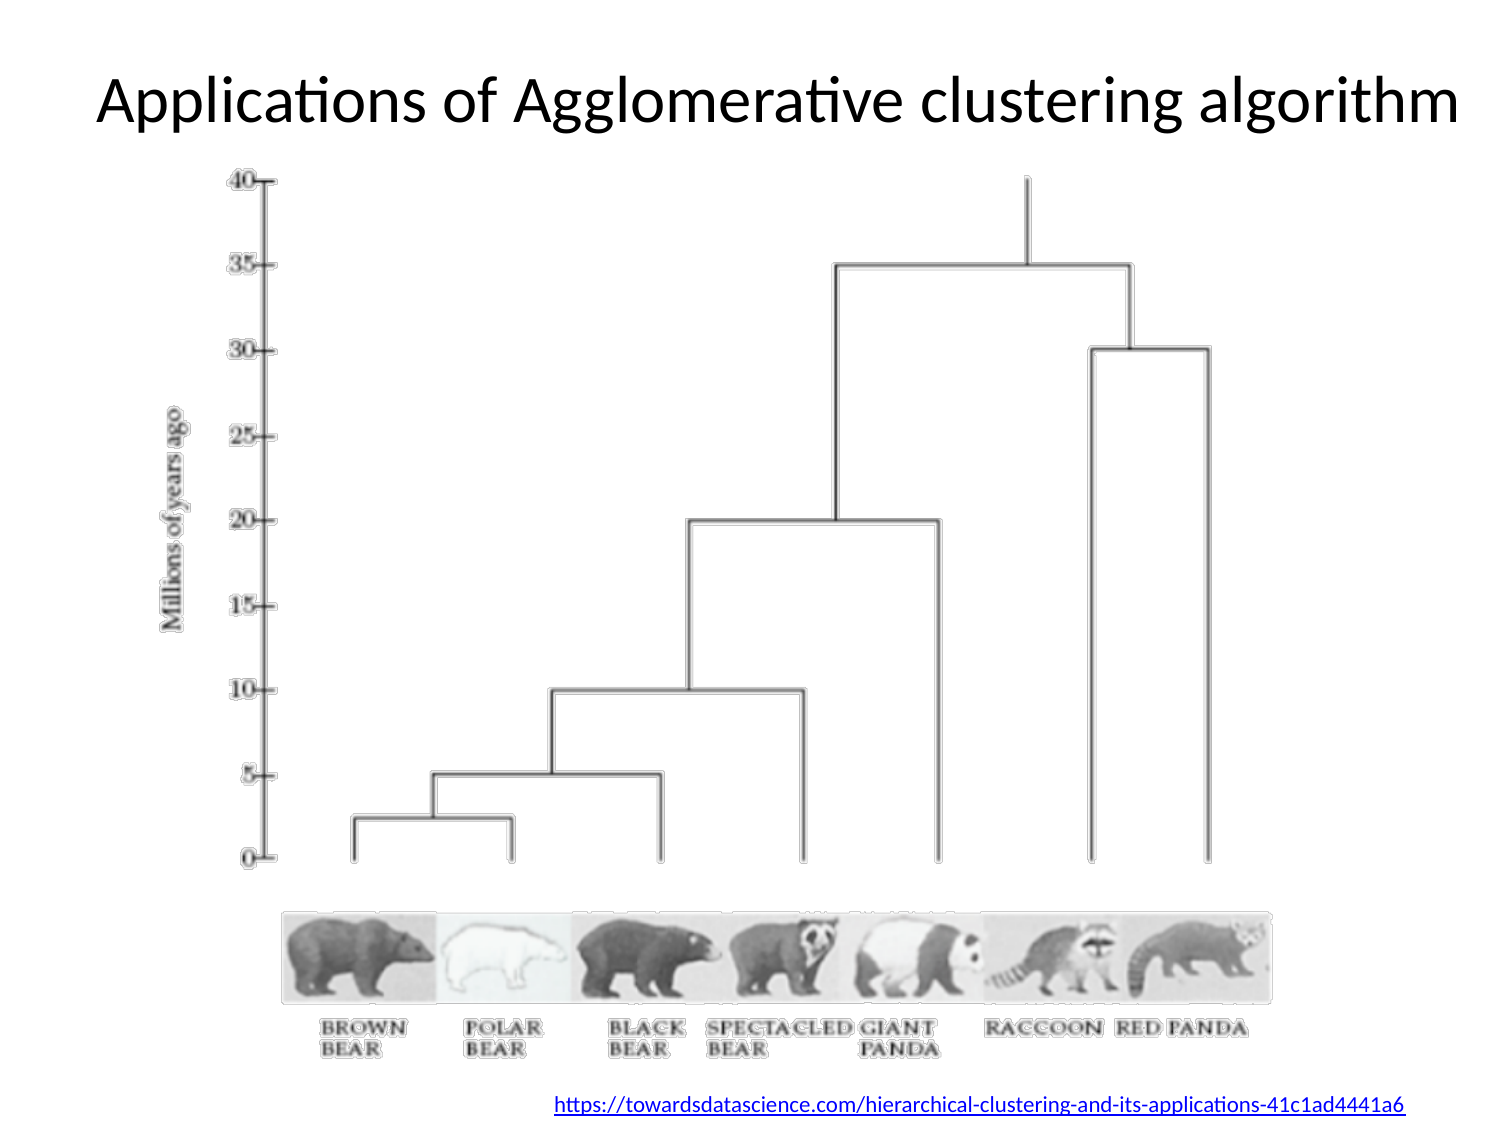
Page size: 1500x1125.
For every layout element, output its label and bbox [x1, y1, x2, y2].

picture [124, 145, 1312, 1077]
title [70, 50, 1488, 141]
text_box [539, 1082, 1495, 1125]
